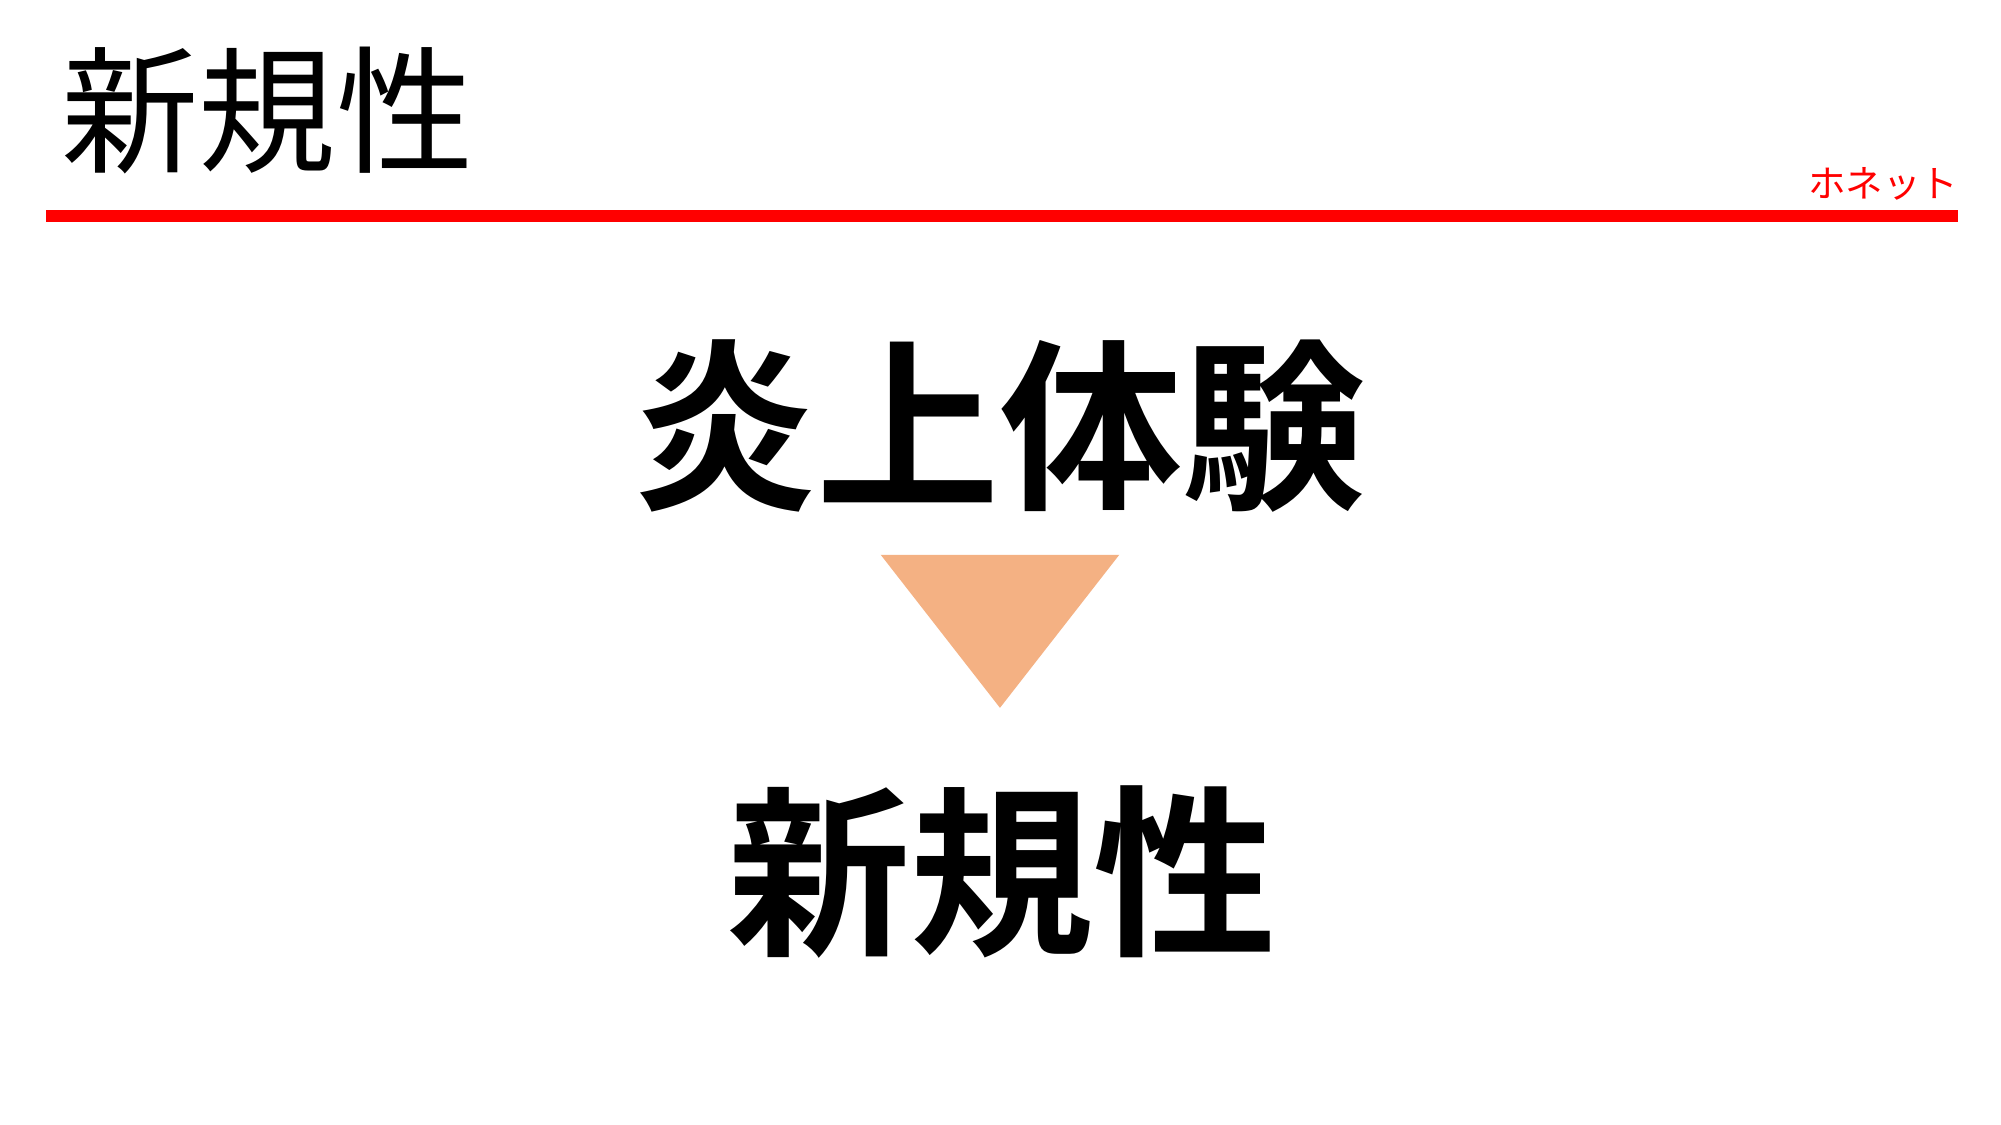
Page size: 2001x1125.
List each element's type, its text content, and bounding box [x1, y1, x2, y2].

text_box [878, 553, 1122, 710]
text_box 炎上体験 [618, 305, 1382, 540]
text_box 新規性 [712, 750, 1292, 986]
text_box 新規性 [46, 17, 501, 198]
text_box ホネット [1793, 152, 1974, 213]
